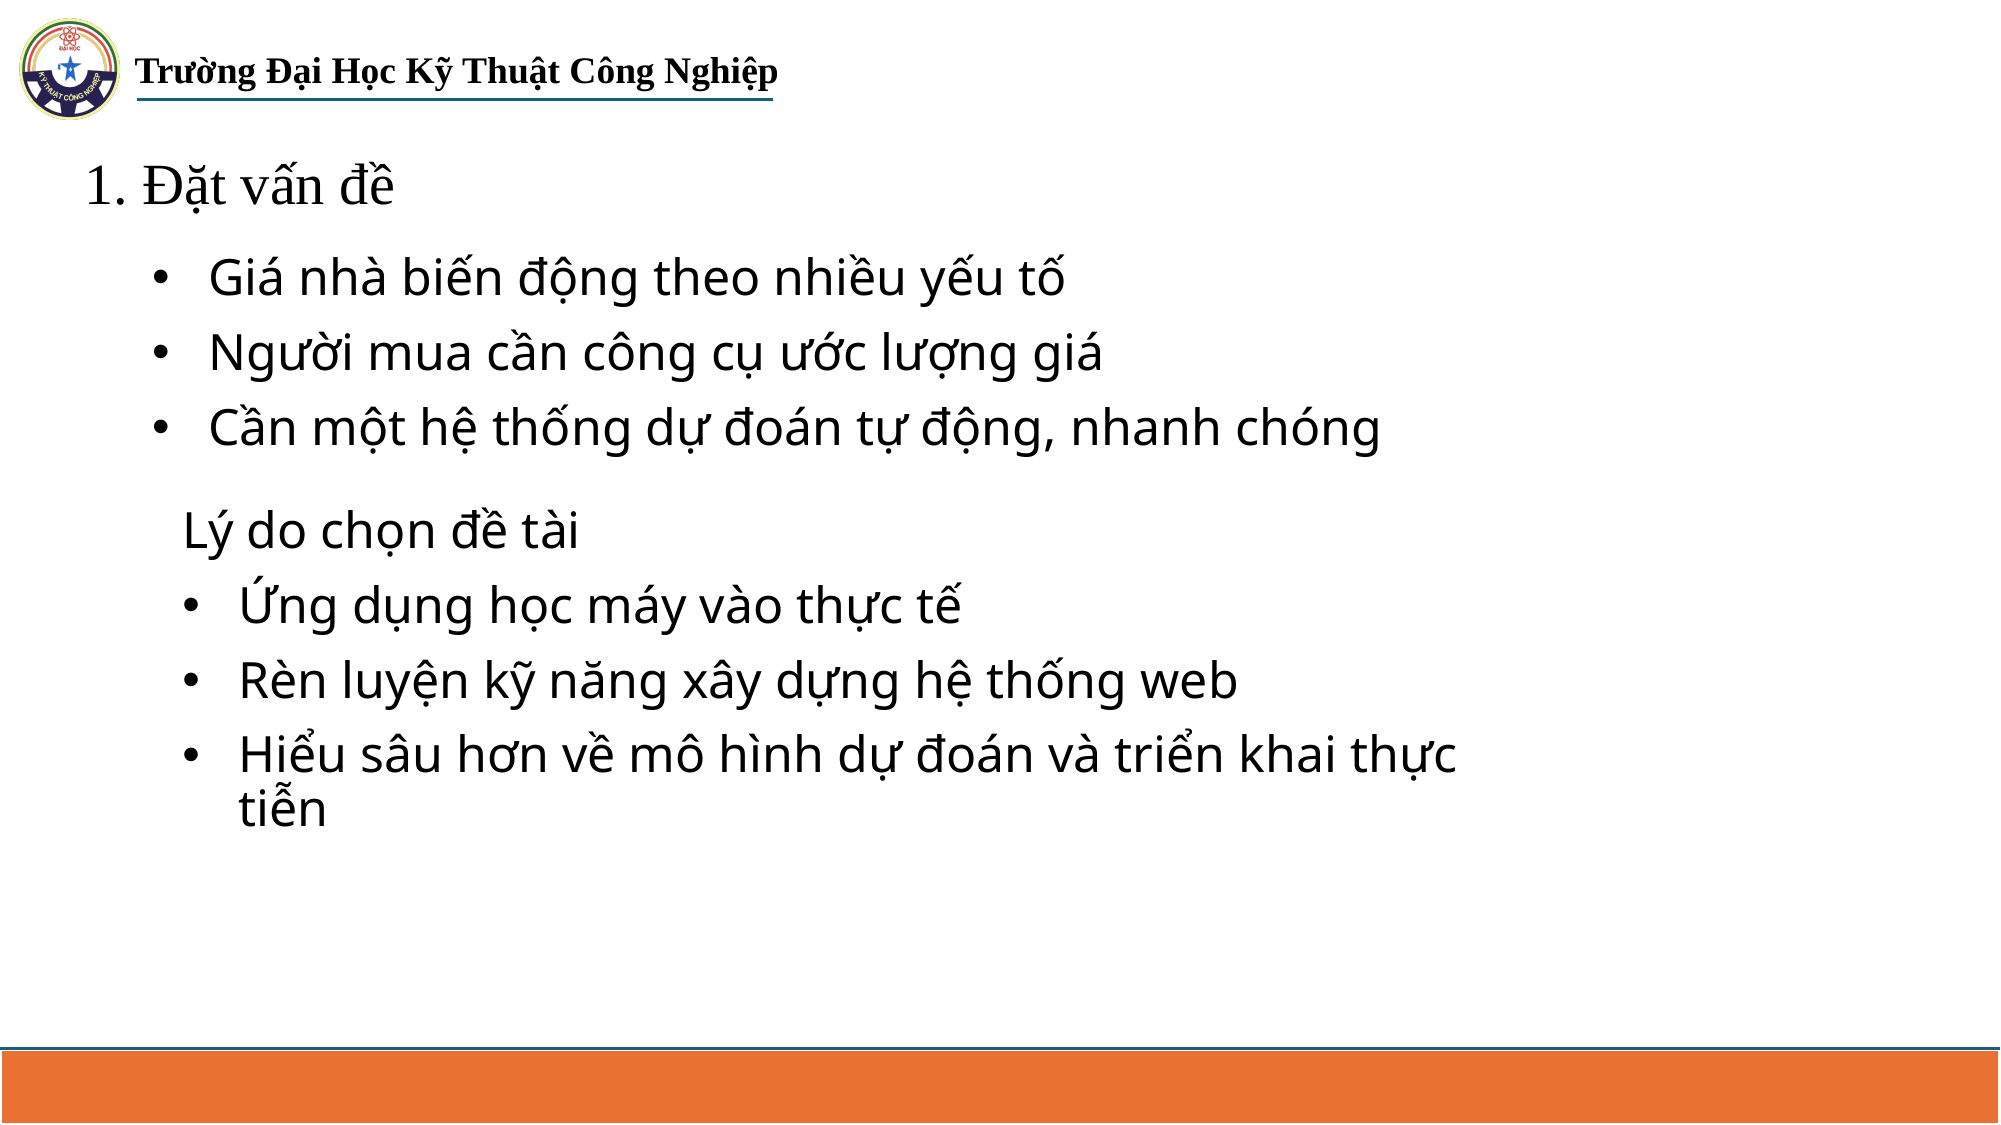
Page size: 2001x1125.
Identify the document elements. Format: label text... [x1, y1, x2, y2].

text_box Lý do chọn đề tài Ứng dụng học máy vào thực tế Rèn luyện kỹ năng xây dựng hệ thống web Hiểu sâu hơn về mô hình dự đoán và triển khai thực tiễn [167, 497, 1518, 960]
text_box Trường Đại Học Kỹ Thuật Công Nghiệp [121, 38, 843, 99]
text_box Giá nhà biến động theo nhiều yếu tố Người mua cần công cụ ước lượng giá Cần một hệ thống dự đoán tự động, nhanh chóng [137, 245, 1488, 498]
text_box [0, 1050, 2000, 1125]
text_box 1. Đặt vấn đề [69, 139, 1328, 224]
picture [18, 18, 121, 120]
